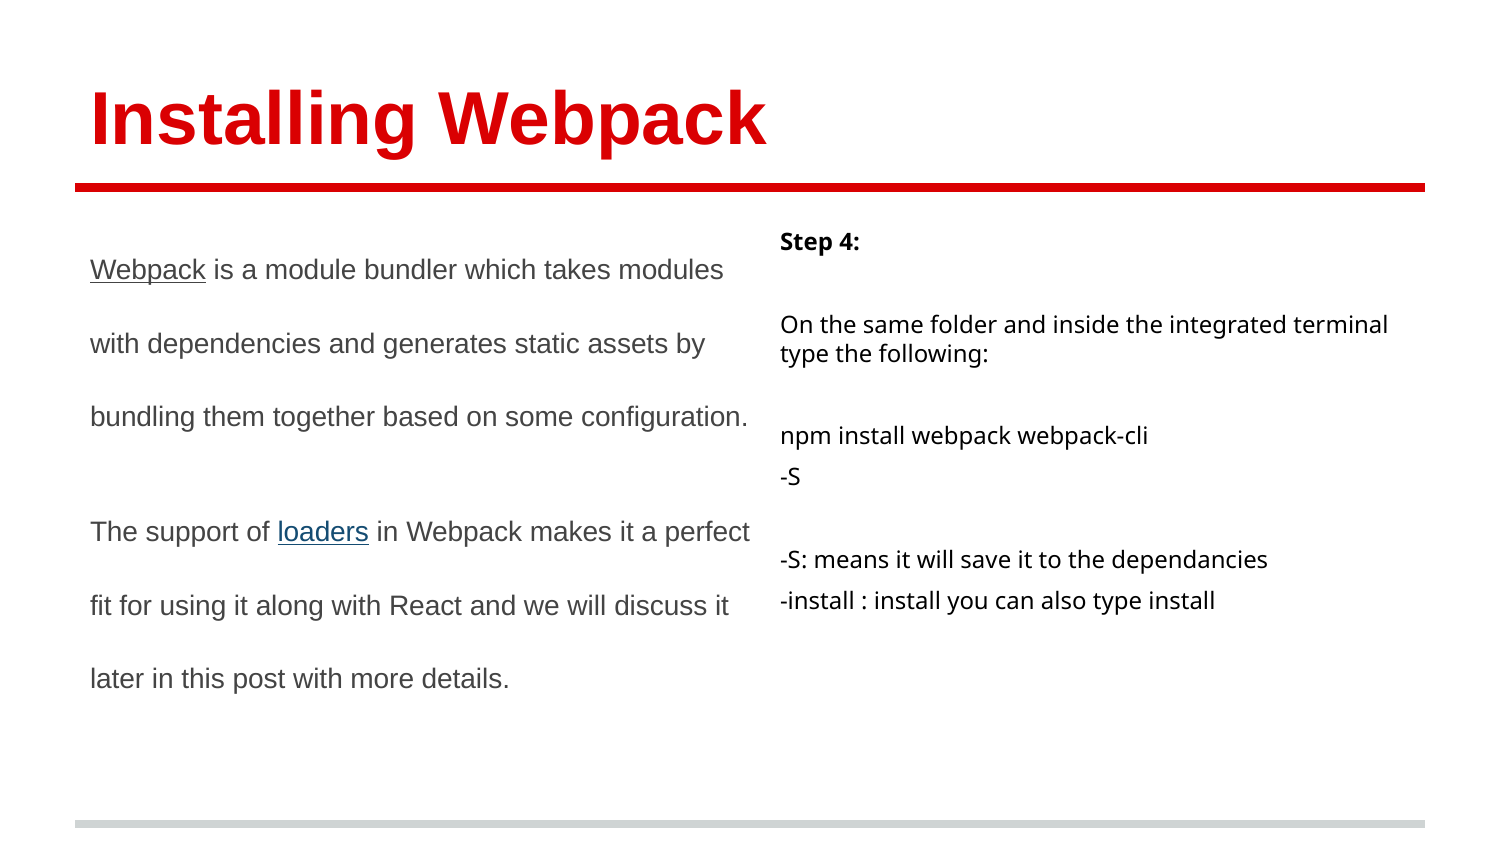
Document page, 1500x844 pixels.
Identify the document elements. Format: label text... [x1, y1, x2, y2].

list Webpack is a module bundler which takes modules with dependencies and generates static assets by bundling them together based on some configuration. The support of loaders in Webpack makes it a perfect fit for using it along with React and we will discuss it later in this post with more details. [75, 196, 793, 808]
title Installing Webpack [75, 33, 1425, 175]
list Step 4: On the same folder and inside the integrated terminal type the following: npm install webpack webpack-cli -S -S: means it will save it to the dependancies -install : install you can also type install [765, 211, 1437, 823]
